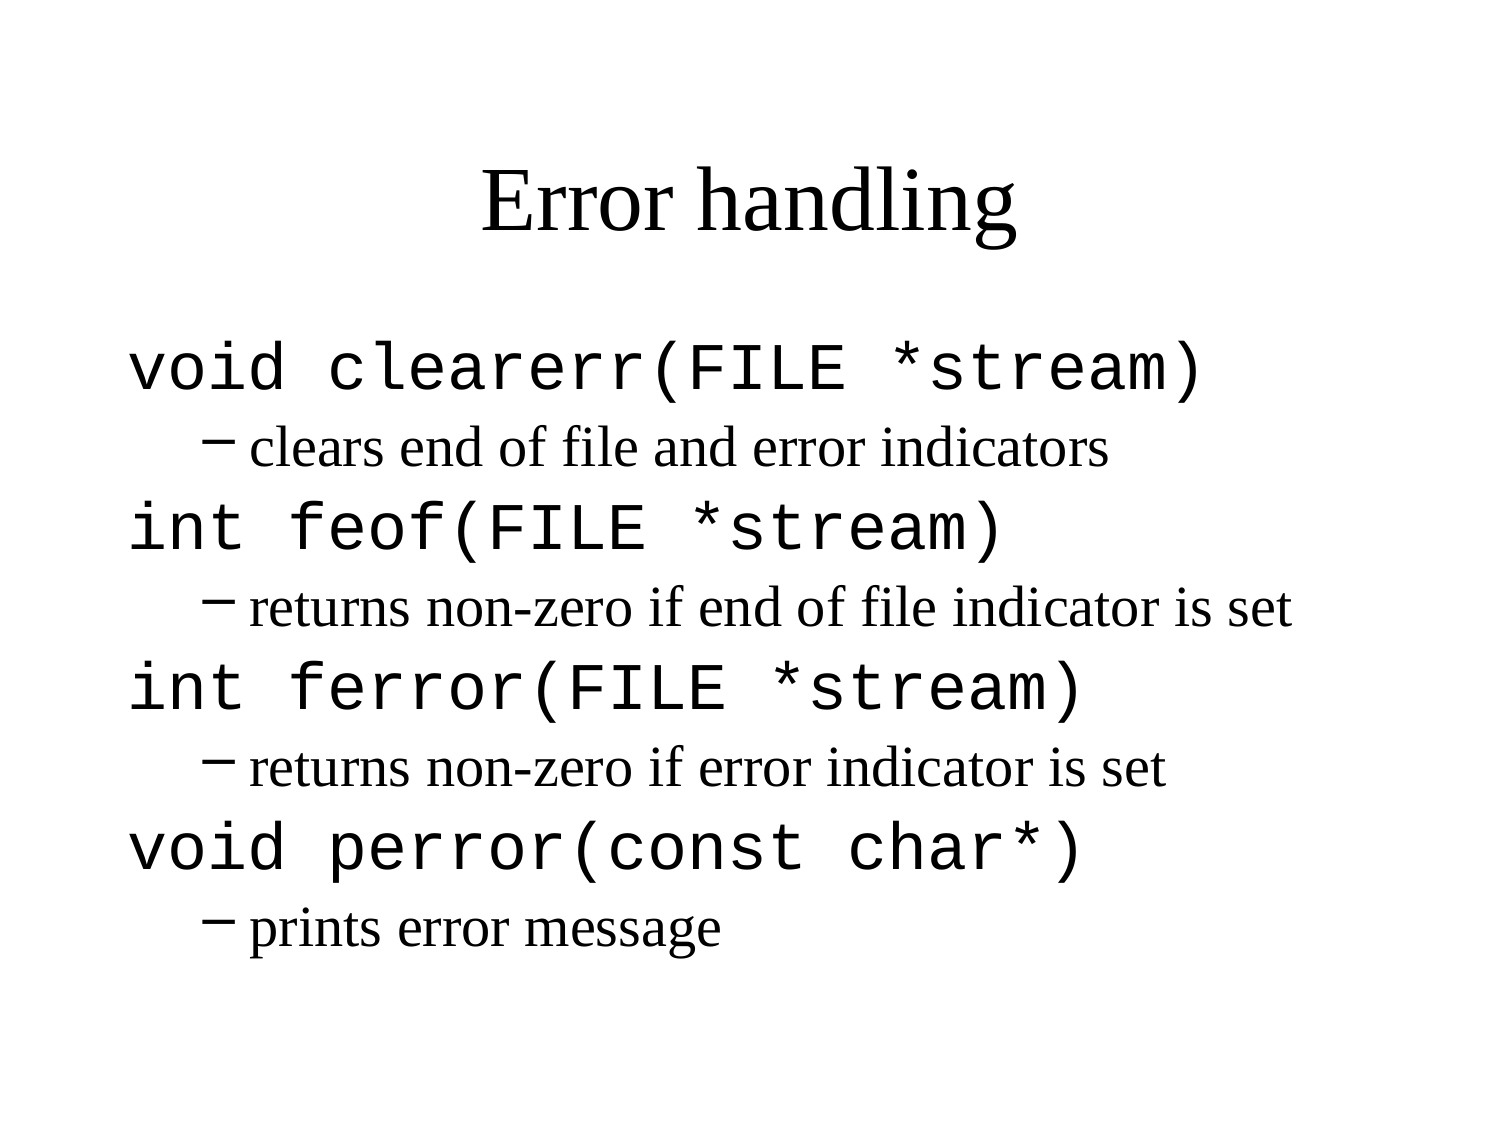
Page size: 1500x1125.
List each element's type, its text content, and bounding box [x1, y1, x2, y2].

title Error handling [112, 99, 1388, 288]
list void clearerr(FILE *stream) clears end of file and error indicators int feof(FILE *stream) returns non-zero if end of file indicator is set int ferror(FILE *stream) returns non-zero if error indicator is set void perror(const char*) prints error message [112, 324, 1388, 1000]
